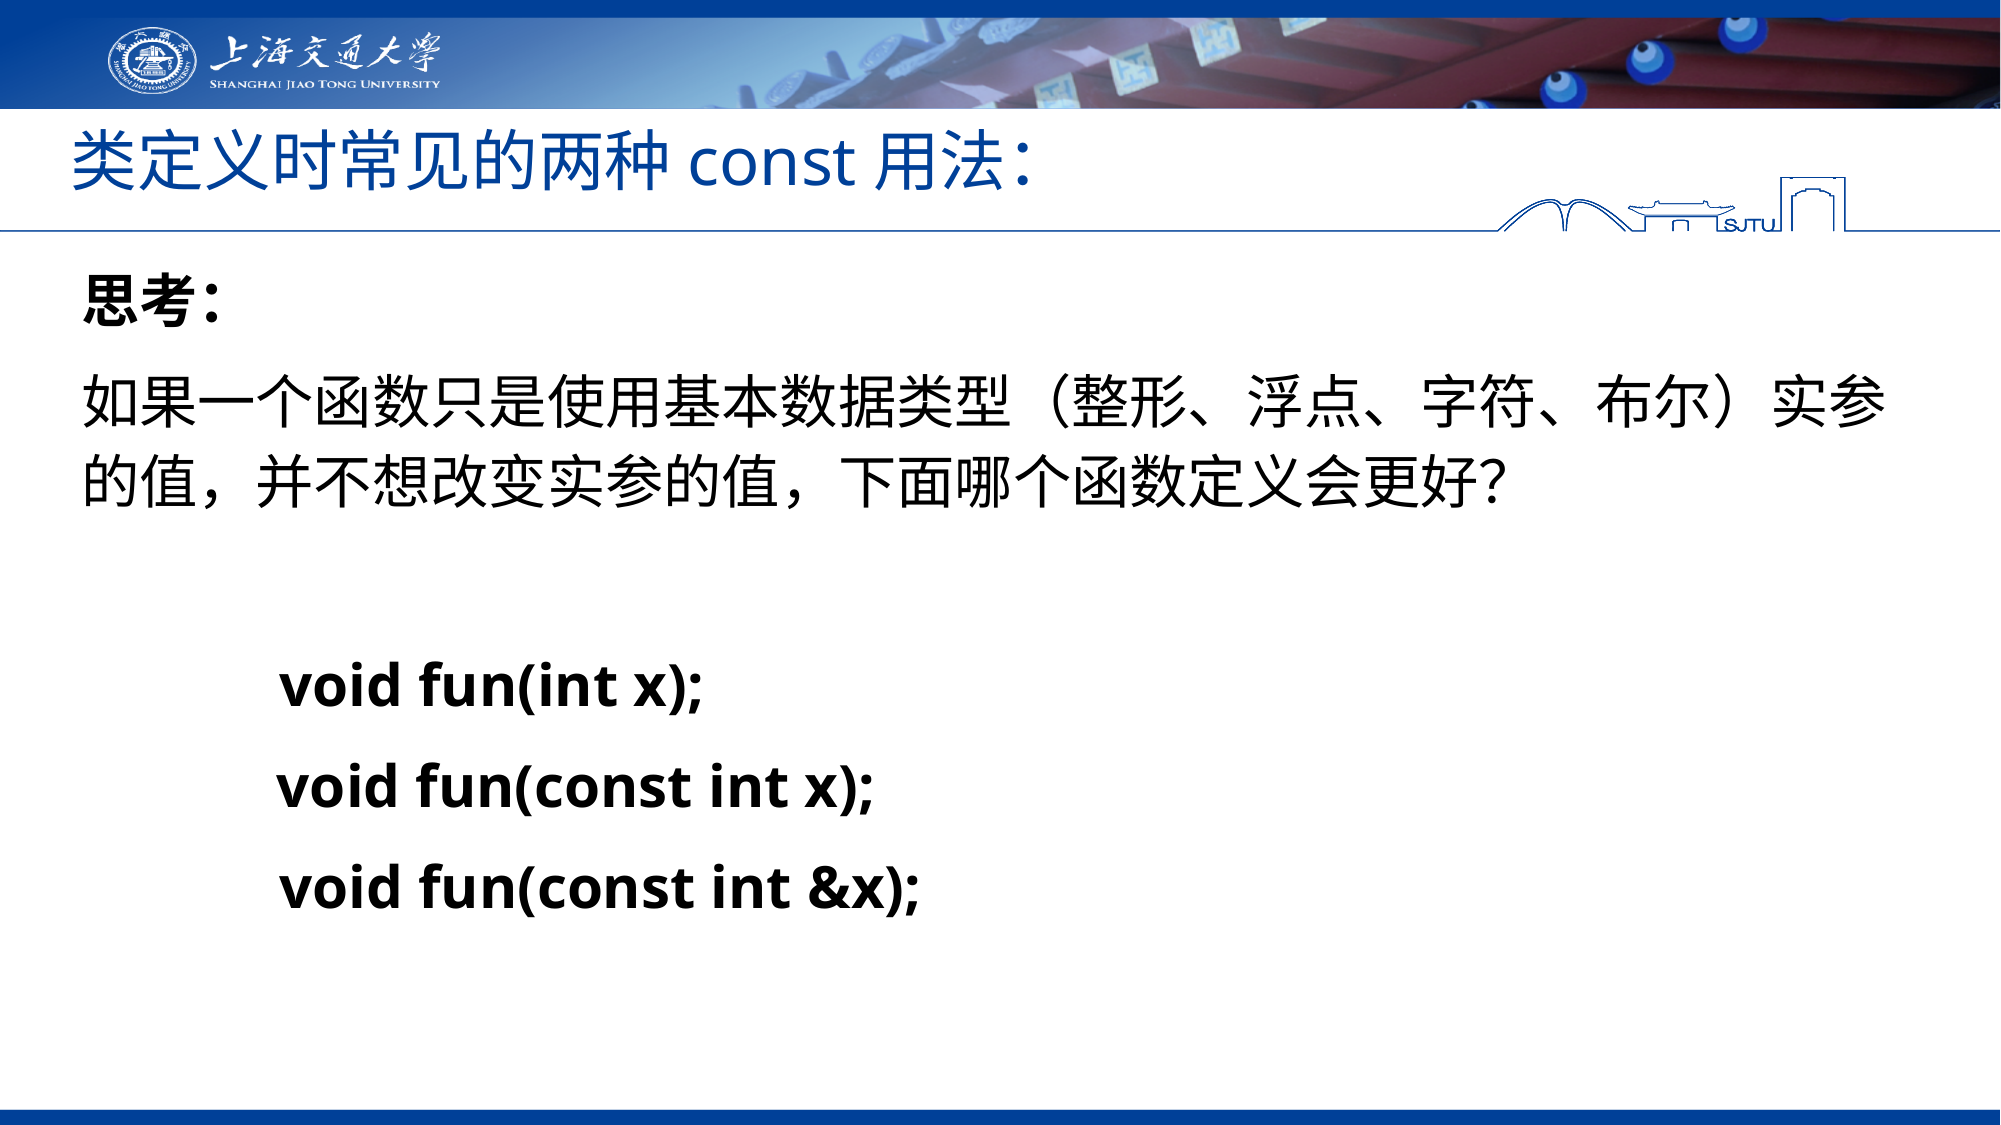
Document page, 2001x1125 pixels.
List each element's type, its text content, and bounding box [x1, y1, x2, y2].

list 思考： 如果一个函数只是使用基本数据类型（整形、浮点、字符、布尔）实参的值，并不想改变实参的值，下面哪个函数定义会更好？ void fun(int x); void fun(const int x); void fun(const int &x); [66, 245, 1947, 1067]
title 类定义时常见的两种const用法： [55, 117, 1887, 212]
picture [0, 0, 2001, 109]
